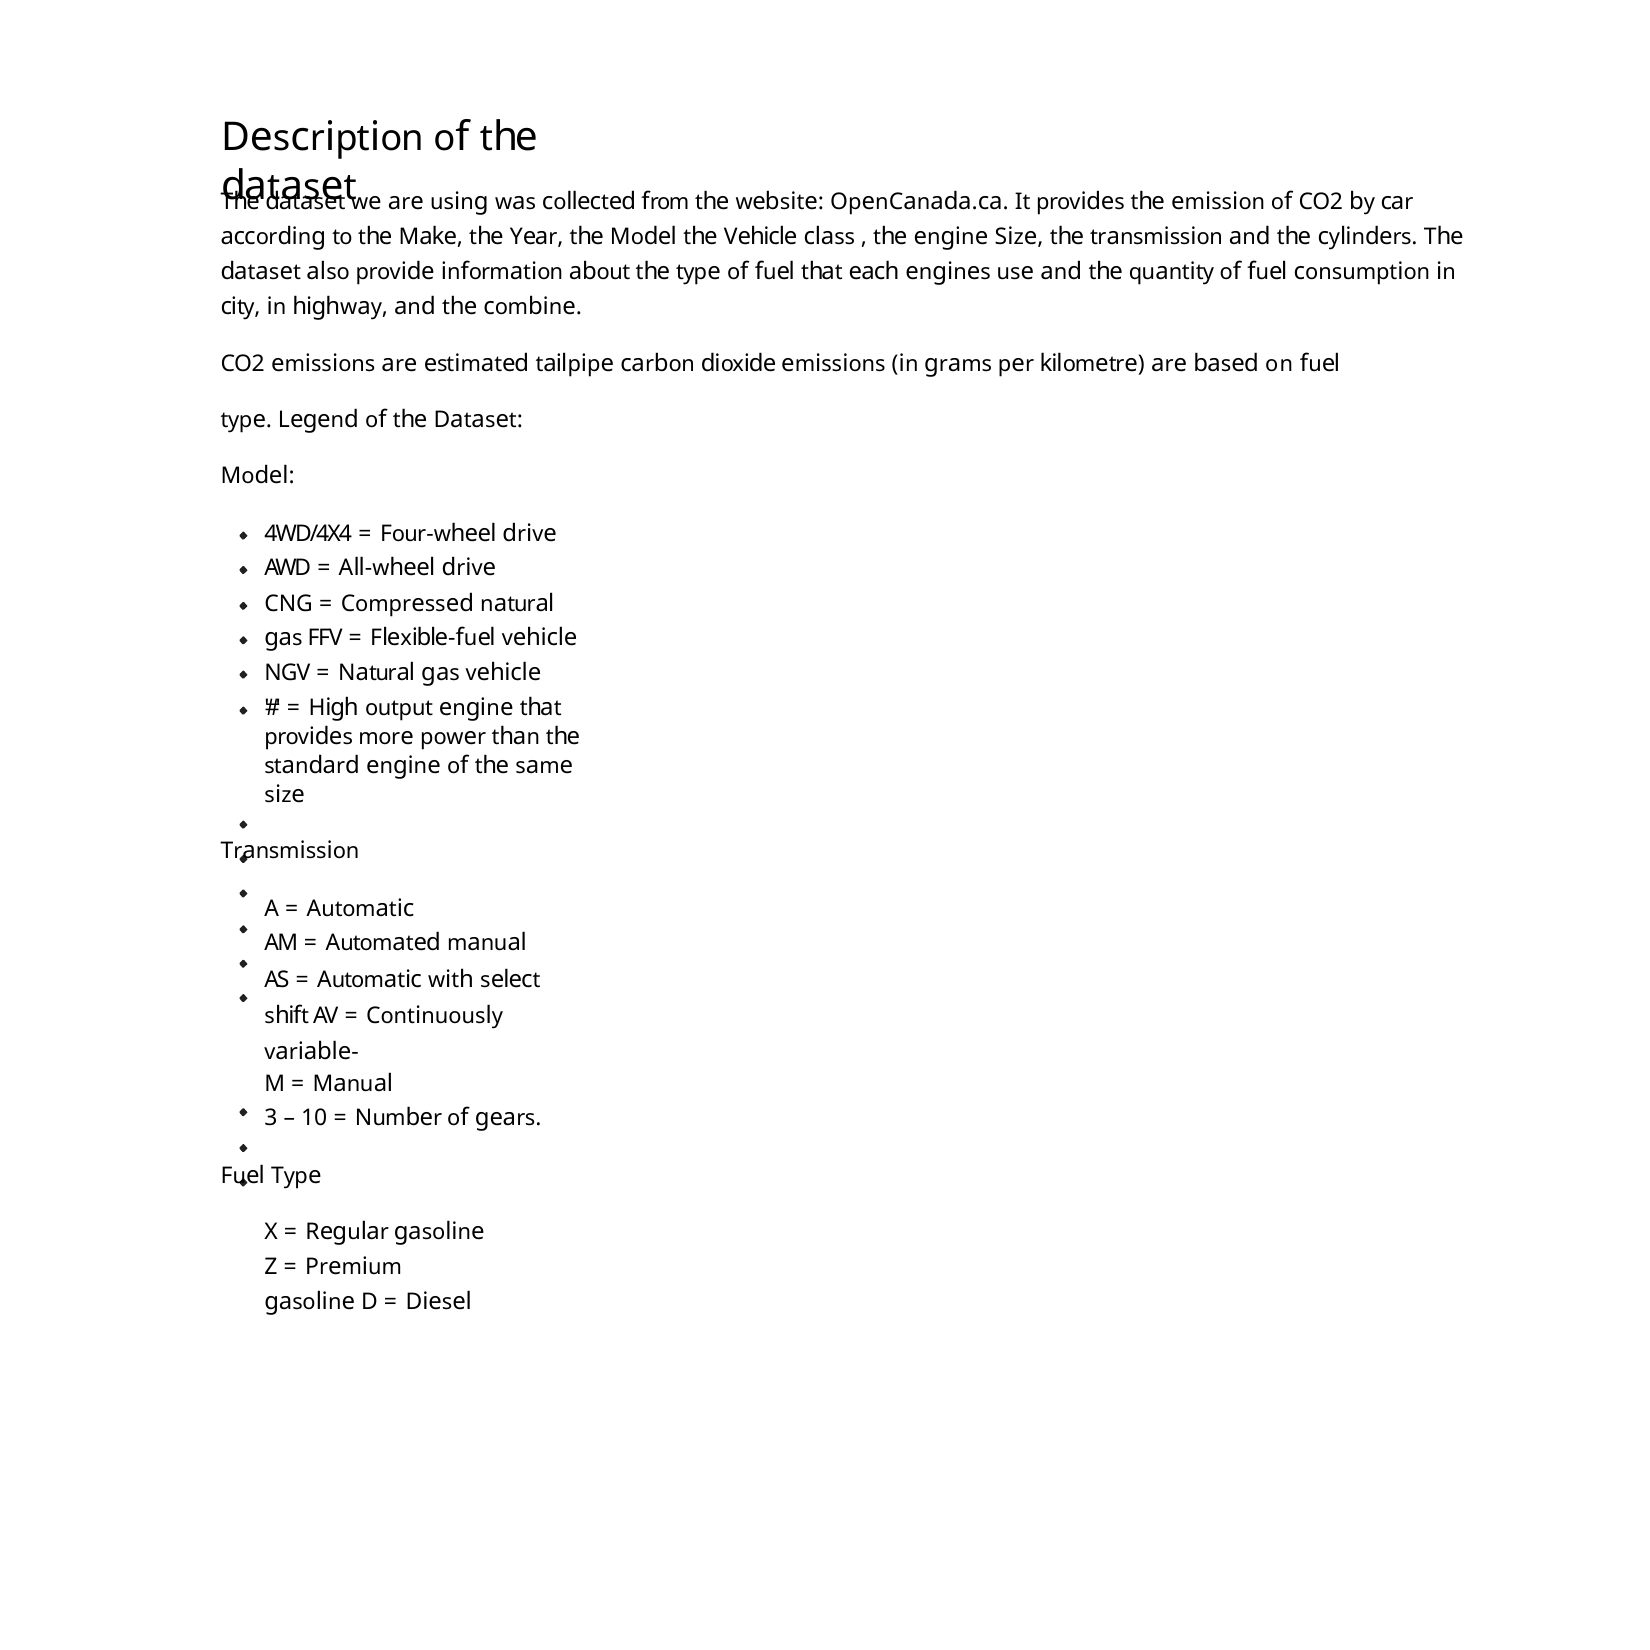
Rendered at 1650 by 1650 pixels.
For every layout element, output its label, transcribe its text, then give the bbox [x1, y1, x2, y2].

title Description of the dataset [219, 107, 655, 178]
text_box The dataset we are using was collected from the website: OpenCanada.ca. It provides the emission of CO2 by car according to the Make, the Year, the Model the Vehicle class , the engine Size, the transmission and the cylinders. The dataset also provide information about the type of fuel that each engines use and the quantity of fuel consumption in city, in highway, and the combine. CO2 emissions are estimated tailpipe carbon dioxide emissions (in grams per kilometre) are based on fuel type. Legend of the Dataset: Model: 4WD/4X4 = Four-wheel drive AWD = All-wheel drive CNG = Compressed natural gas FFV = Flexible-fuel vehicle NGV = Natural gas vehicle '#' = High output engine that provides more power than the standard engine of the same size Transmission A = Automatic AM = Automated manual AS = Automatic with select shift AV = Continuously variable- M = Manual 3 – 10 = Number of gears. Fuel Type X = Regular gasoline Z = Premium gasoline D = Diesel [218, 178, 1498, 1315]
